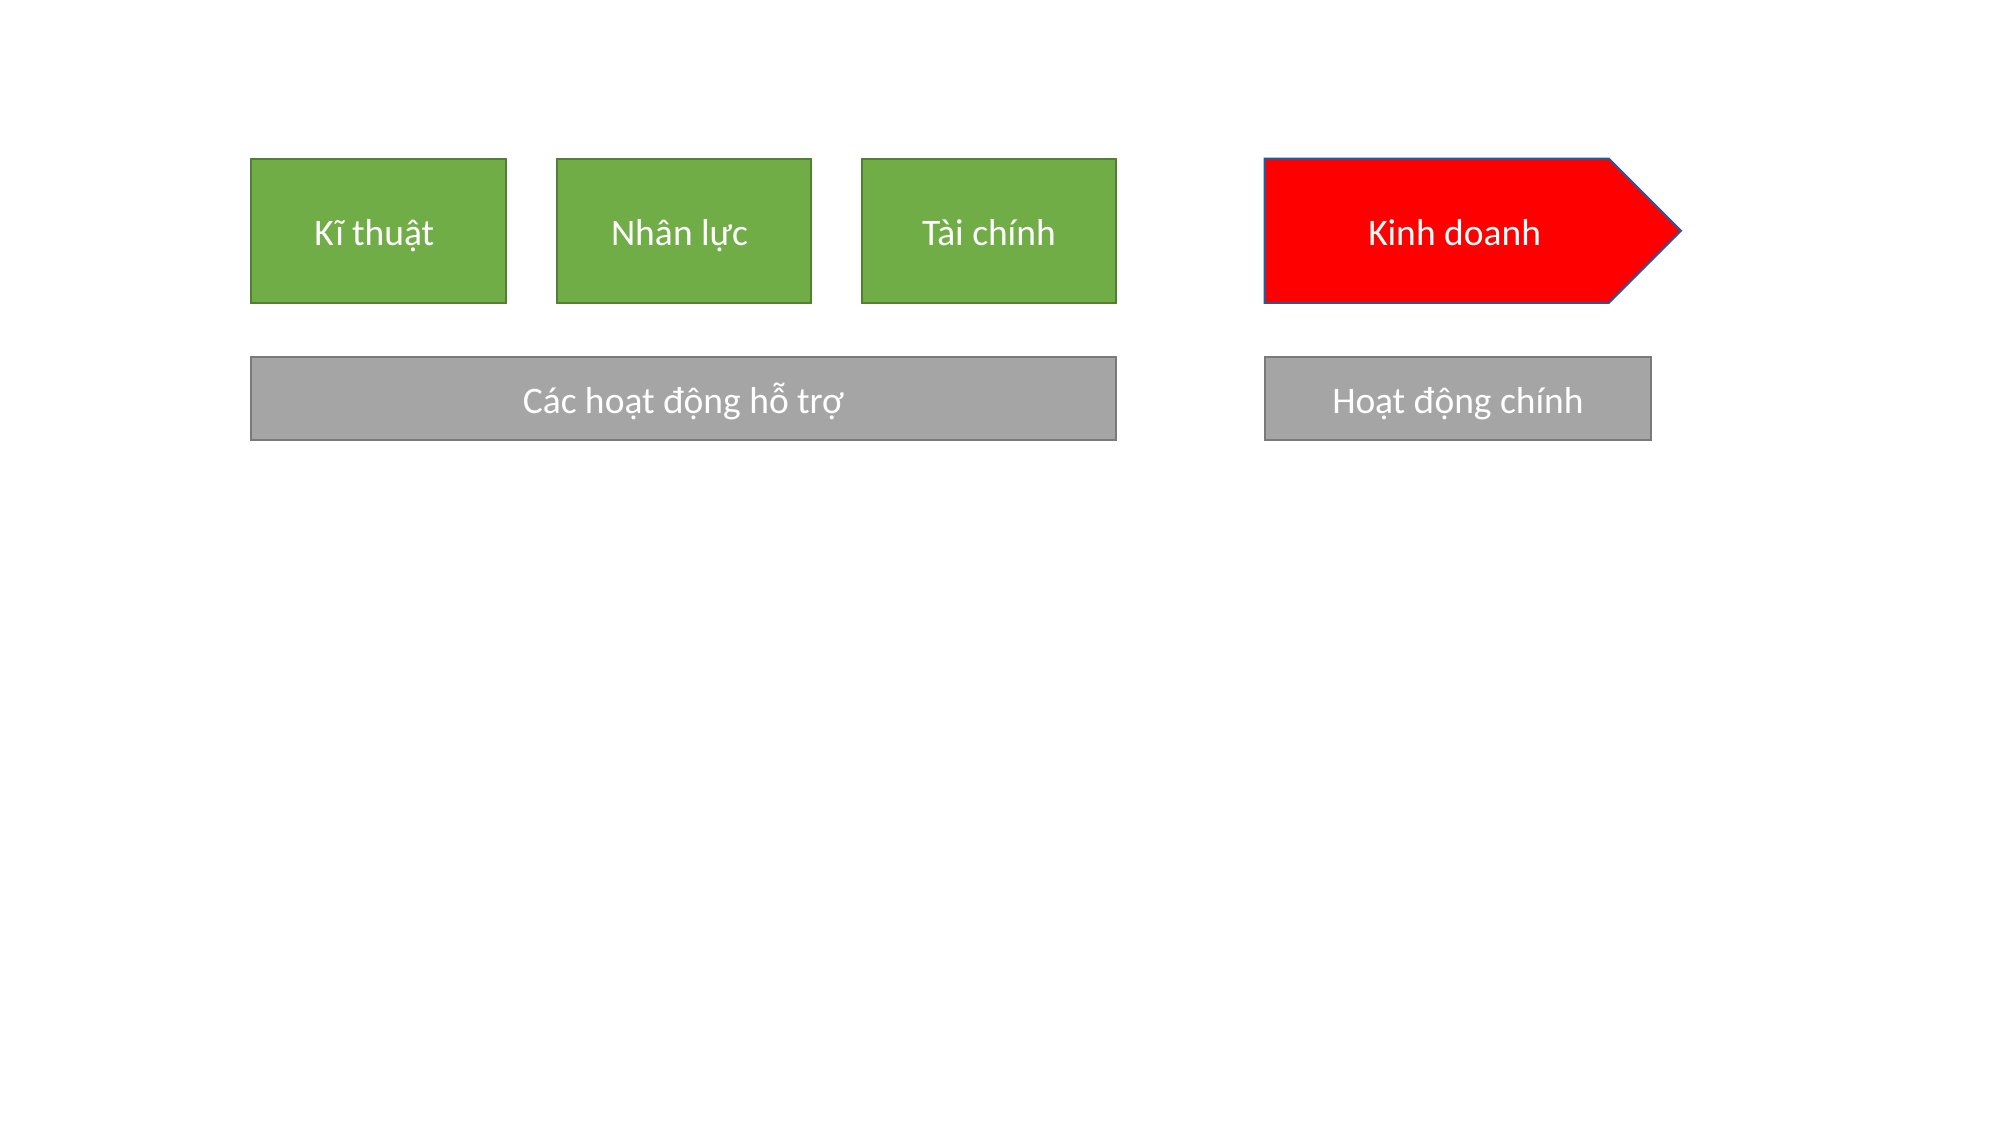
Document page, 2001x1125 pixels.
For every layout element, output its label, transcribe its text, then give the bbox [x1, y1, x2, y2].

text_box Tài chính [861, 158, 1117, 304]
text_box Các hoạt động hỗ trợ [250, 356, 1117, 441]
text_box Kinh doanh [1263, 157, 1683, 304]
text_box Nhân lực [556, 158, 812, 304]
text_box Hoạt động chính [1264, 356, 1652, 441]
text_box Kĩ thuật [250, 158, 507, 304]
